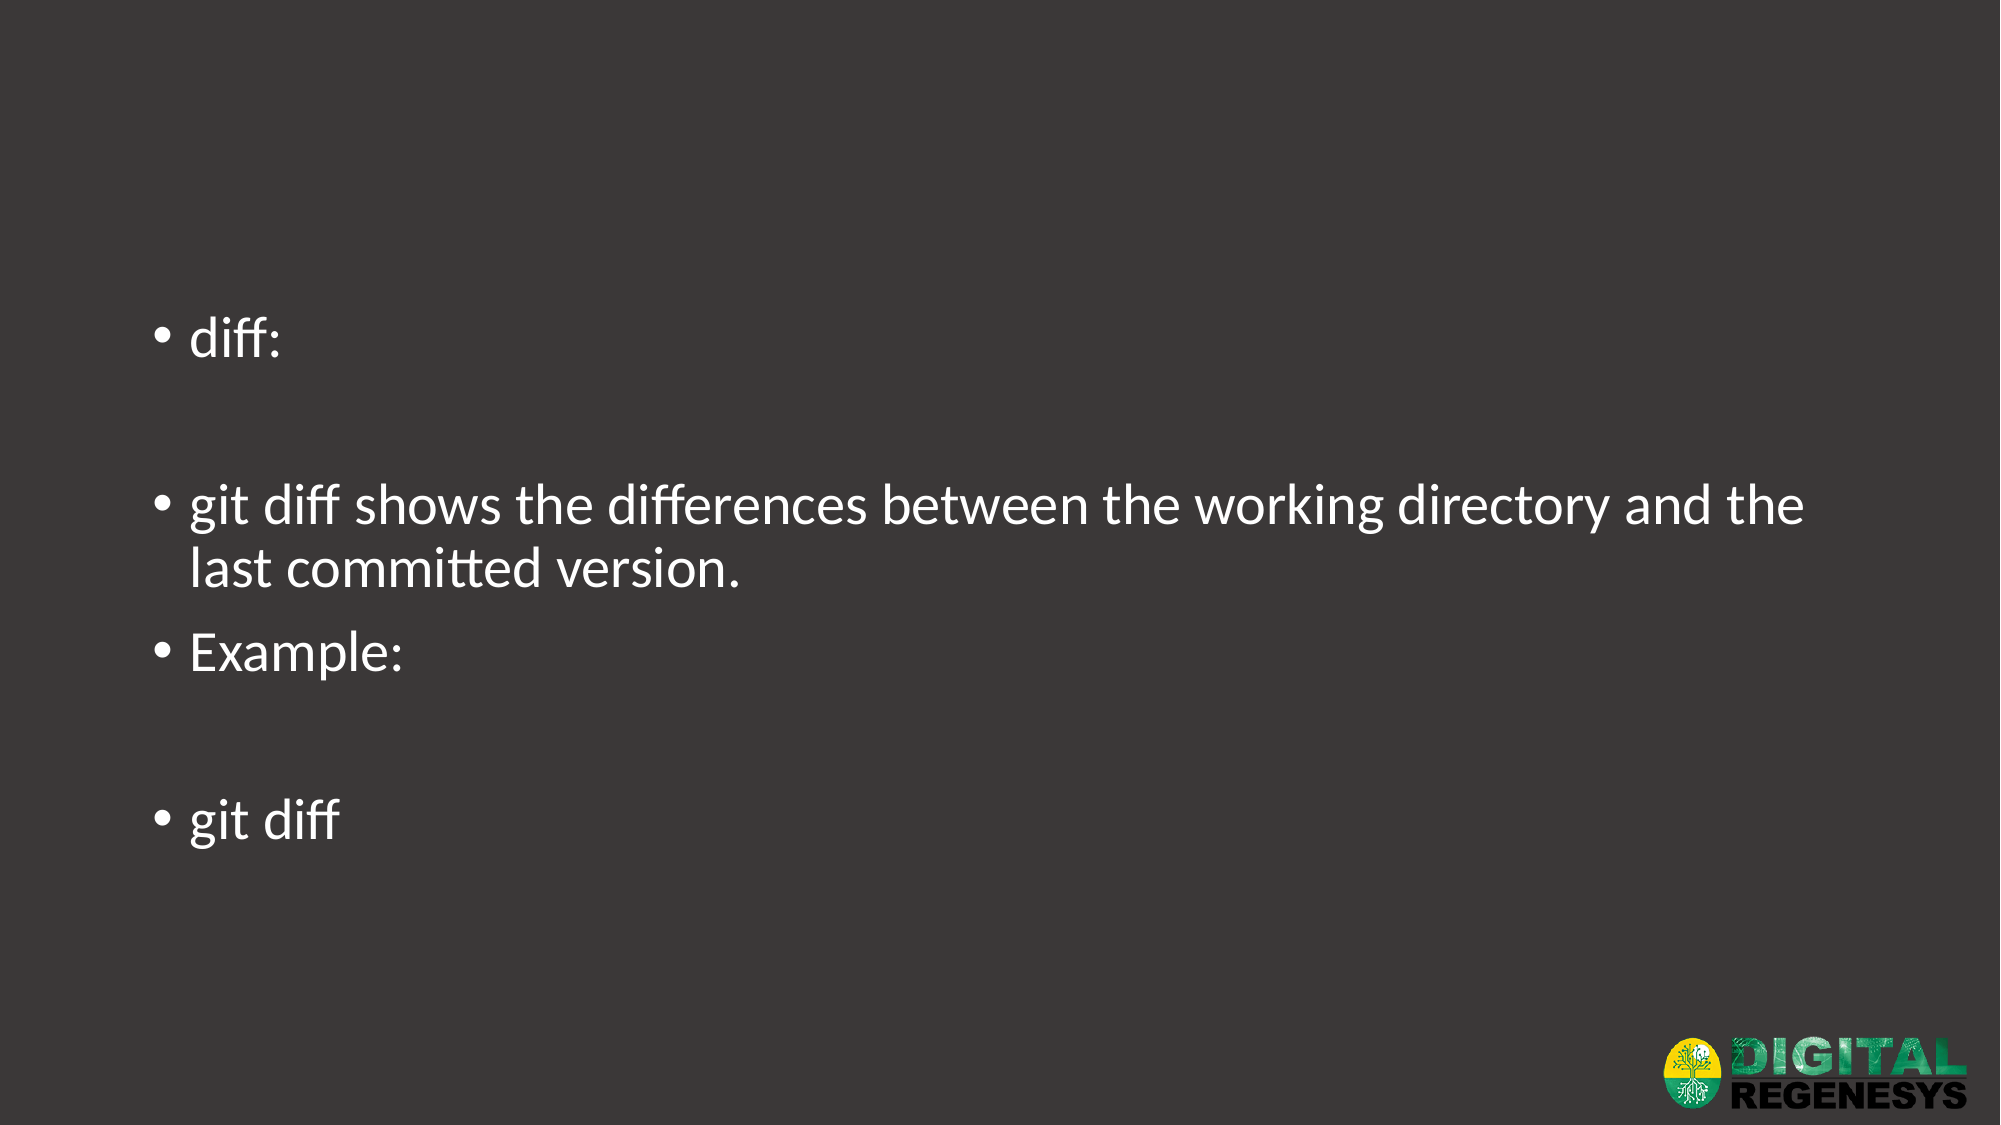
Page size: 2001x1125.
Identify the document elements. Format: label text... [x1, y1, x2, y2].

list diff: git diff shows the differences between the working directory and the last committed version. Example: git diff [137, 299, 1863, 1014]
picture [1663, 1033, 1973, 1112]
